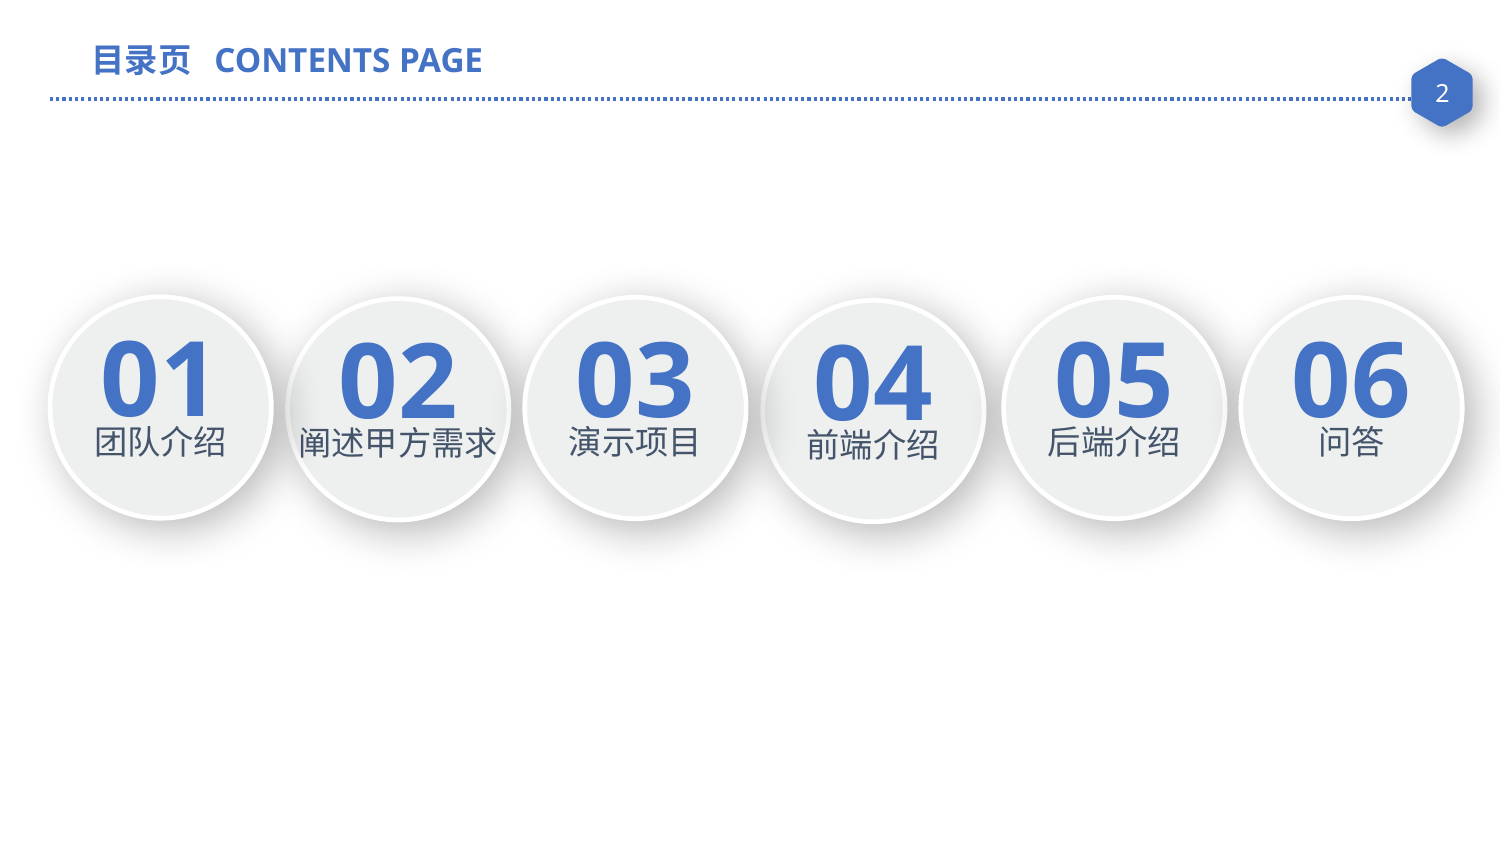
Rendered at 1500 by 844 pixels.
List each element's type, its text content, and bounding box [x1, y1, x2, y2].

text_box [524, 297, 747, 519]
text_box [49, 296, 272, 519]
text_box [276, 123, 544, 521]
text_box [762, 300, 985, 522]
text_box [1240, 117, 1465, 519]
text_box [1003, 297, 1226, 519]
text_box 目录页 CONTENTS PAGE [53, 22, 551, 95]
